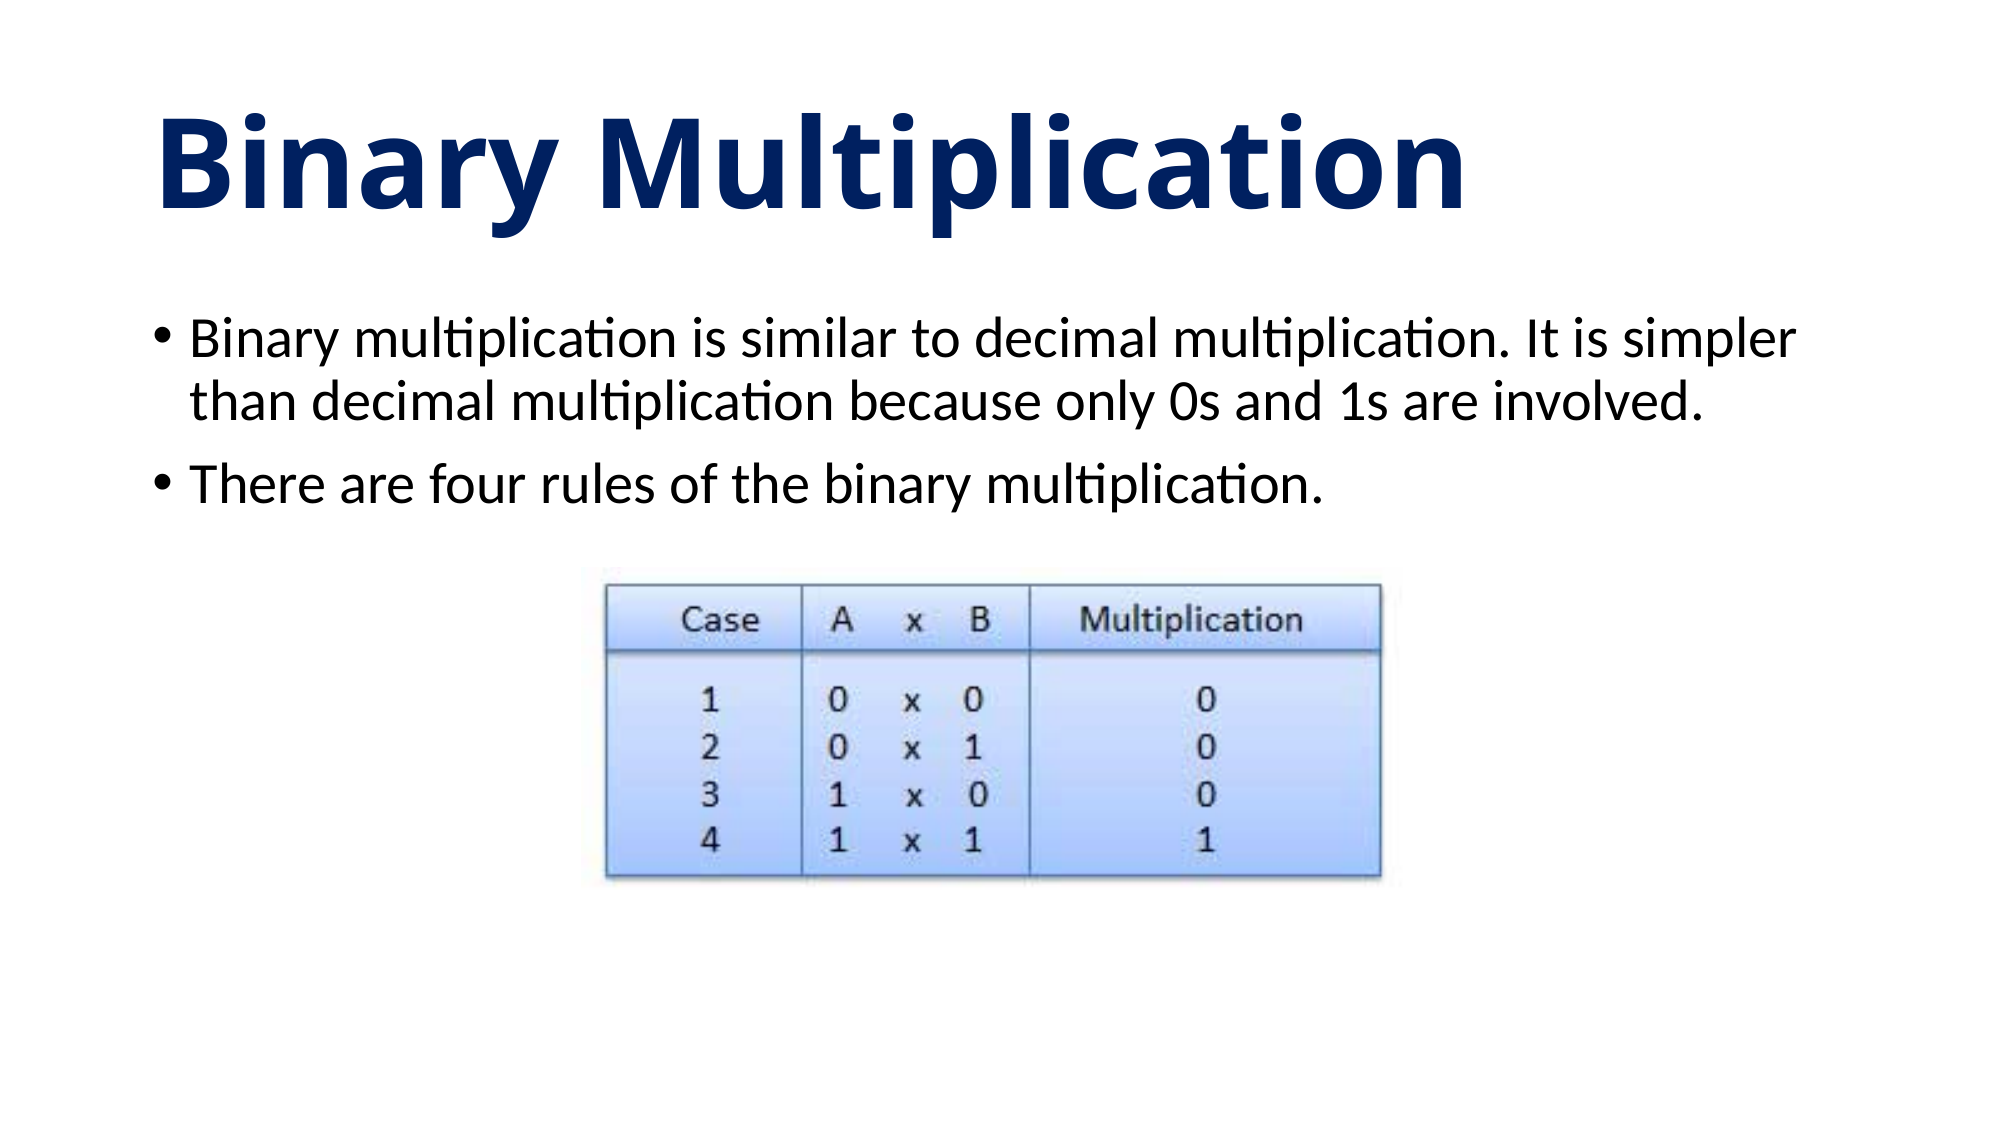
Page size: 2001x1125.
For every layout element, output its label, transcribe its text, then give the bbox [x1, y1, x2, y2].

title Binary Multiplication [137, 59, 1863, 278]
picture [581, 567, 1405, 900]
list Binary multiplication is similar to decimal multiplication. It is simpler than decimal multiplication because only 0s and 1s are involved. There are four rules of the binary multiplication. [137, 299, 1863, 546]
